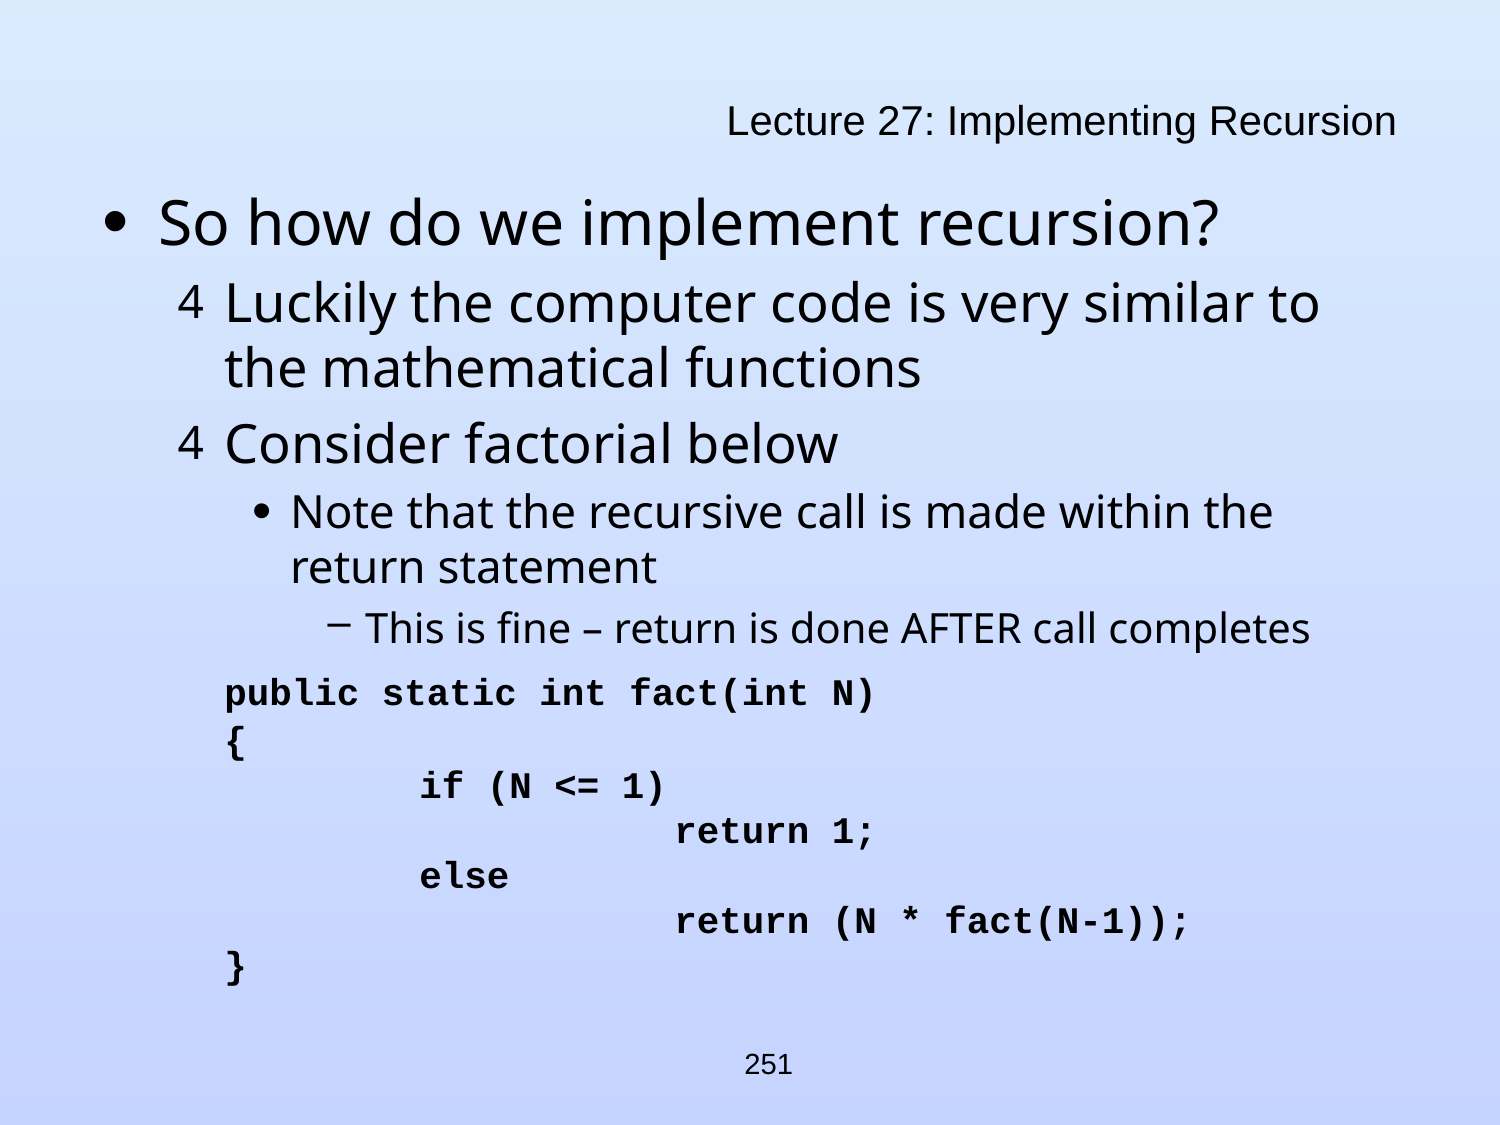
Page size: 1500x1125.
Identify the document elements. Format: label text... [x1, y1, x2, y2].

slide_number 251 [612, 1025, 926, 1101]
title Lecture 27: Implementing Recursion [87, 99, 1413, 150]
list So how do we implement recursion? Luckily the computer code is very similar to the mathematical functions Consider factorial below Note that the recursive call is made within the return statement This is fine – return is done AFTER call completes public static int fact(int N) { if (N <= 1) return 1; else return (N * fact(N-1)); } [87, 174, 1413, 1025]
